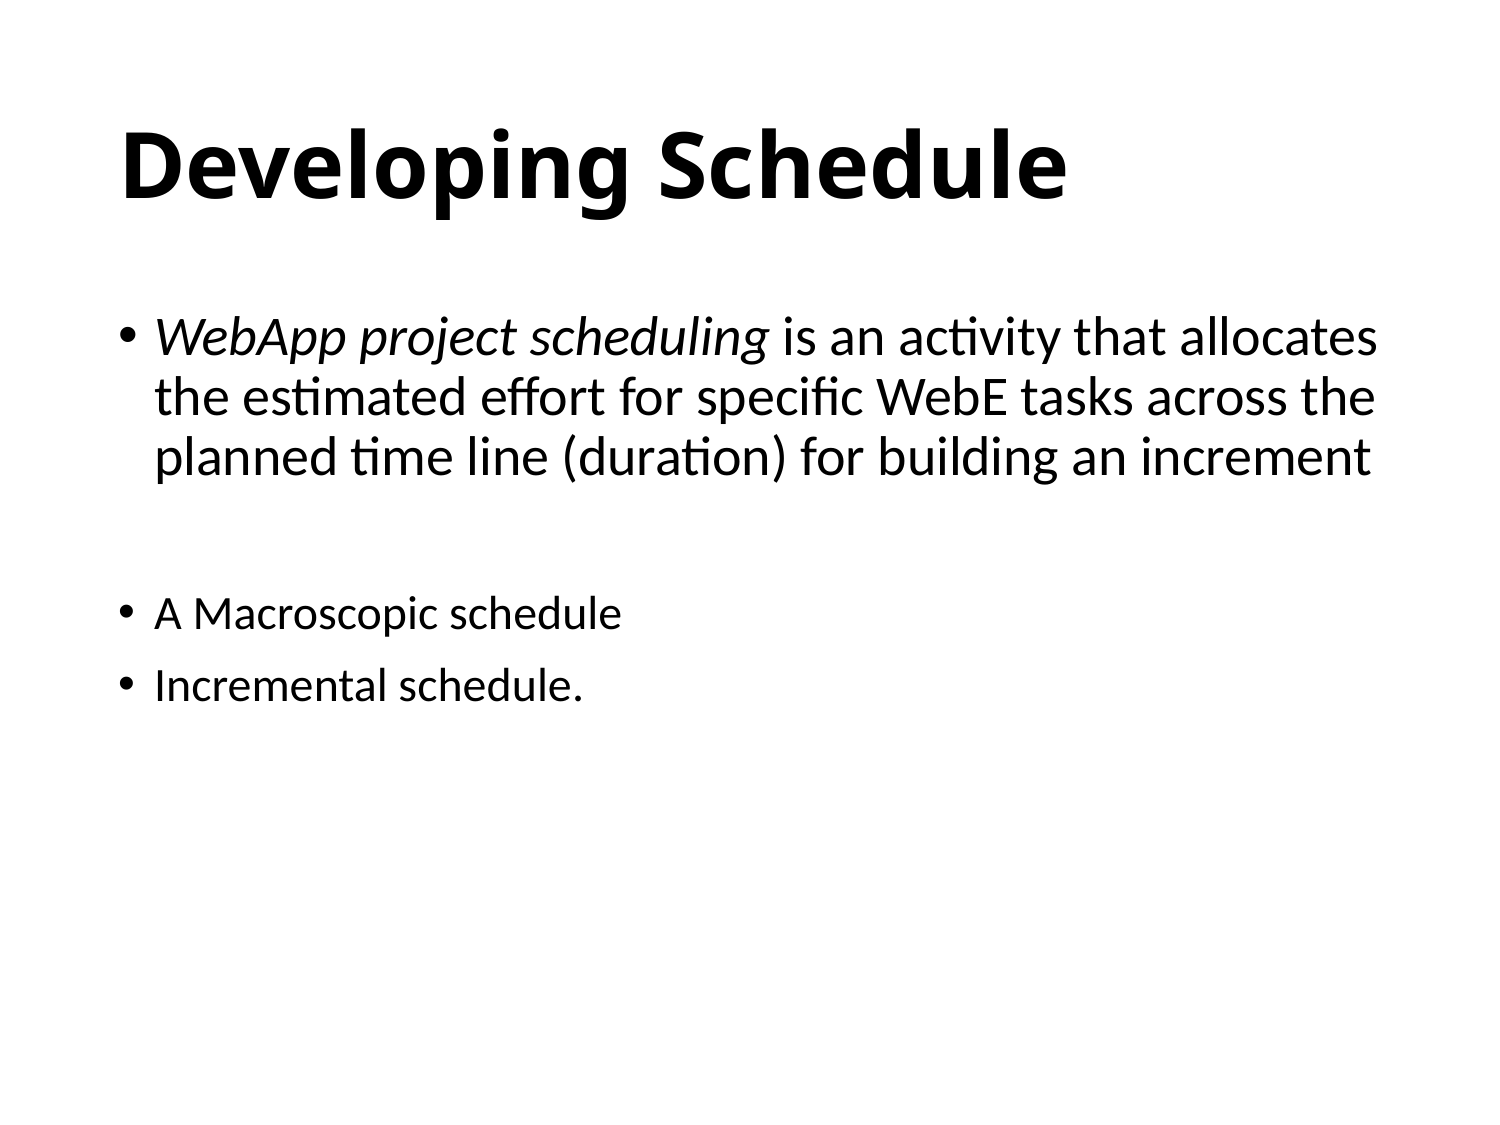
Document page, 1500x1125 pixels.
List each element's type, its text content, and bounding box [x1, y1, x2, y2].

list WebApp project scheduling is an activity that allocates the estimated effort for specific WebE tasks across the planned time line (duration) for building an increment A Macroscopic schedule Incremental schedule. [103, 299, 1397, 1014]
title Developing Schedule [103, 59, 1397, 278]
